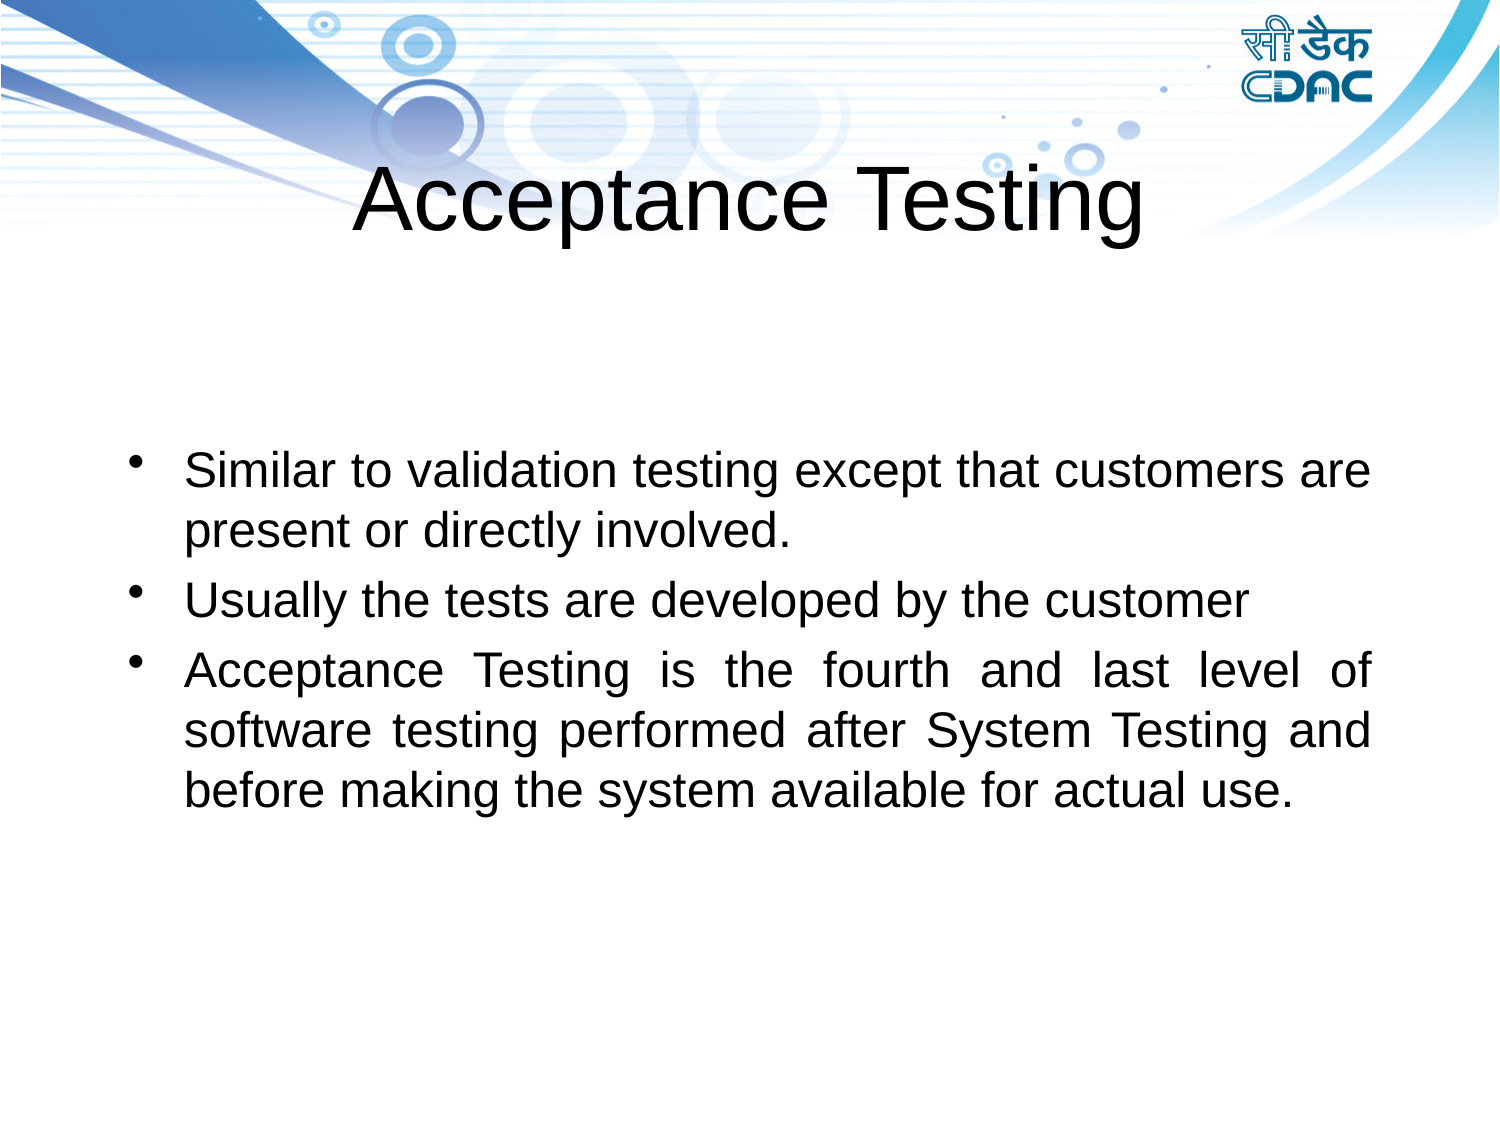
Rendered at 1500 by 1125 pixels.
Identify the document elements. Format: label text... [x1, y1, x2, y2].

title Acceptance Testing [112, 99, 1388, 288]
list Similar to validation testing except that customers are present or directly involved. Usually the tests are developed by the customer Acceptance Testing is the fourth and last level of software testing performed after System Testing and before making the system available for actual use. [112, 324, 1388, 1000]
picture [1, 0, 1499, 335]
